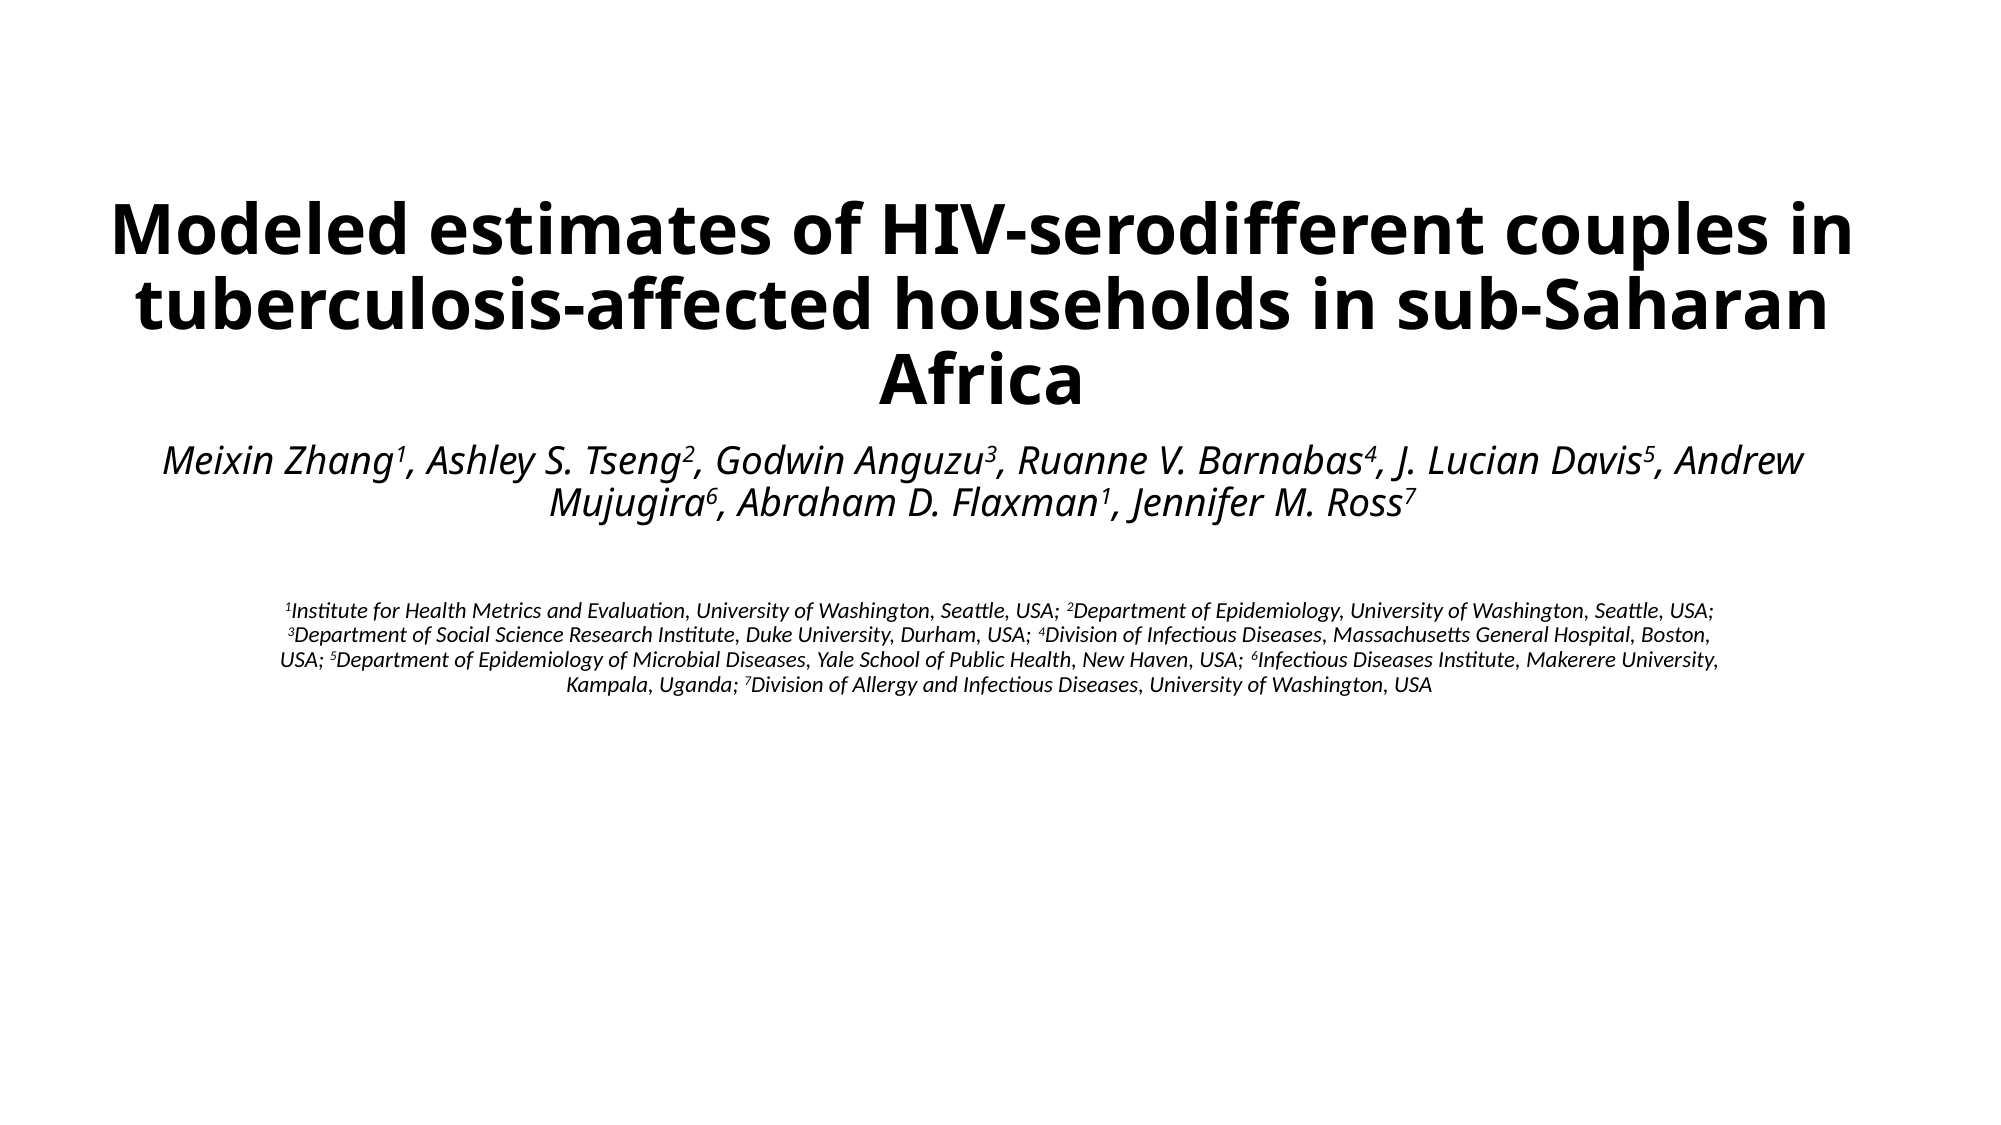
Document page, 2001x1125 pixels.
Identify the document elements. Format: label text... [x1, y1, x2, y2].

title Modeled estimates of HIV-serodifferent couples in tuberculosis-affected households in sub-Saharan Africa Meixin Zhang1, Ashley S. Tseng2, Godwin Anguzu3, Ruanne V. Barnabas4, J. Lucian Davis5, Andrew Mujugira6, Abraham D. Flaxman1, Jennifer M. Ross7 [63, 184, 1902, 576]
subtitle 1Institute for Health Metrics and Evaluation, University of Washington, Seattle, USA; 2Department of Epidemiology, University of Washington, Seattle, USA; 3Department of Social Science Research Institute, Duke University, Durham, USA; 4Division of Infectious Diseases, Massachusetts General Hospital, Boston, USA; 5Department of Epidemiology of Microbial Diseases, Yale School of Public Health, New Haven, USA; 6Infectious Diseases Institute, Makerere University, Kampala, Uganda; 7Division of Allergy and Infectious Diseases, University of Washington, USA [249, 590, 1750, 863]
